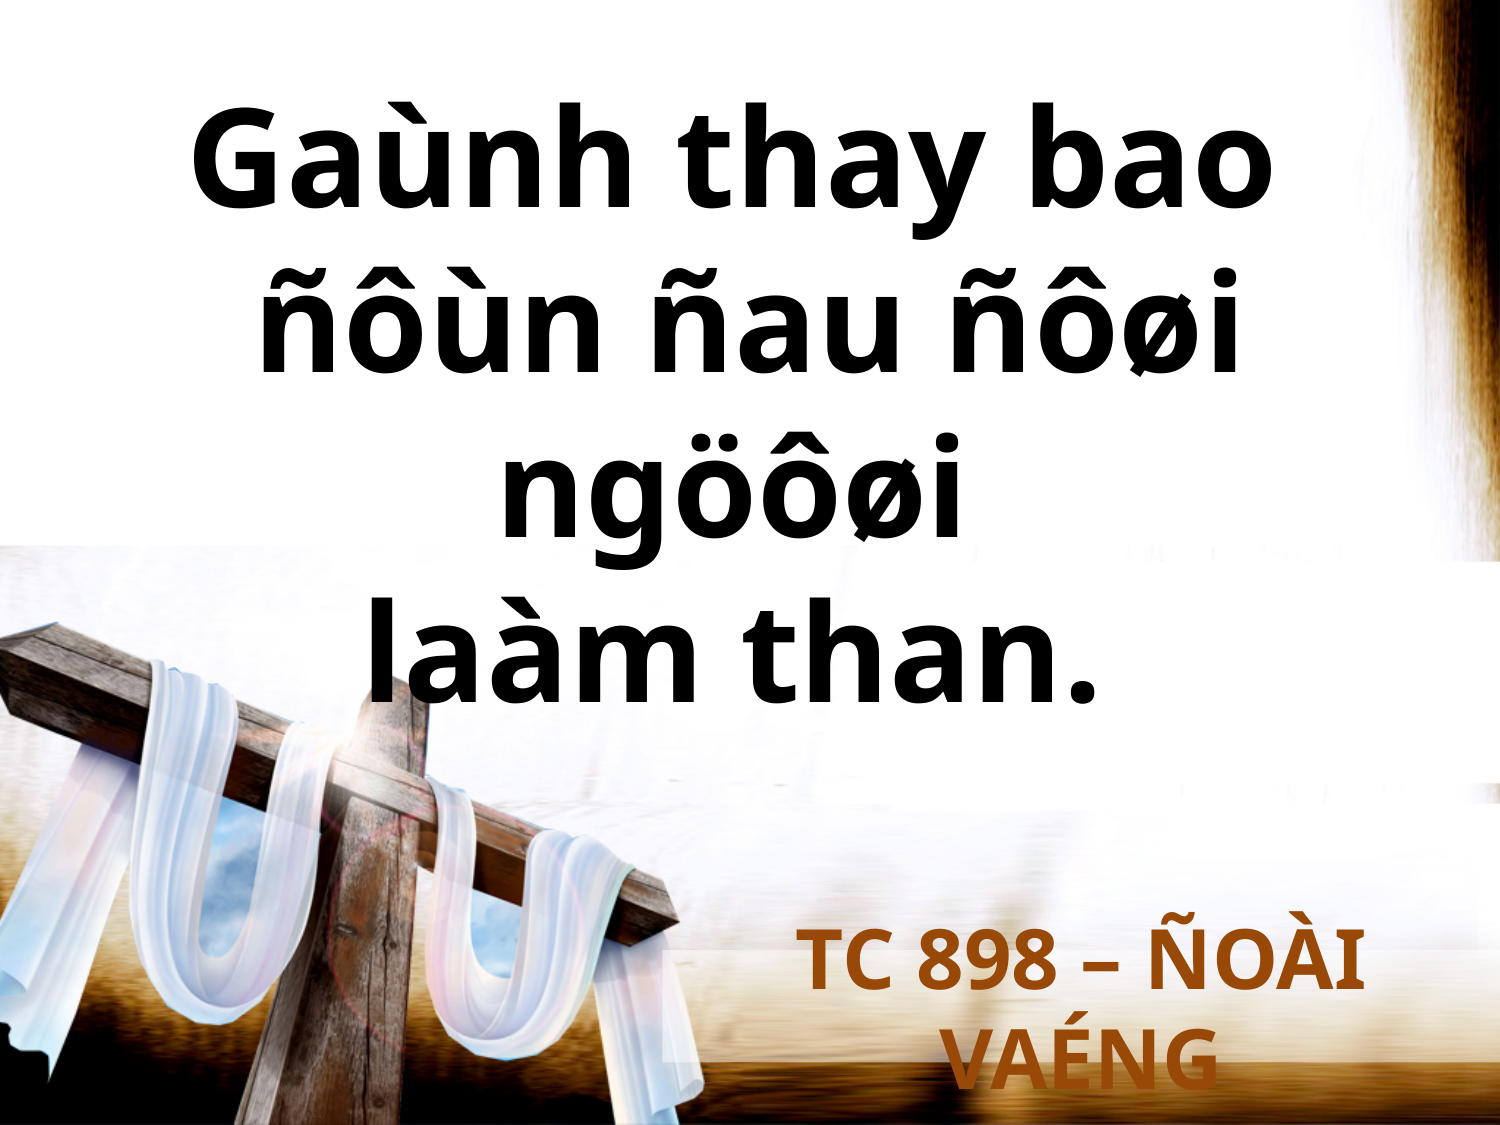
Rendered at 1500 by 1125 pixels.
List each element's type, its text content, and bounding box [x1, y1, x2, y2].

text_box Gaùnh thay bao ñôùn ñau ñôøi ngöôøi laàm than. [50, 37, 1450, 763]
text_box TC 898 – ÑOÀI VAÉNG [662, 950, 1500, 1063]
picture [0, 0, 1500, 1125]
